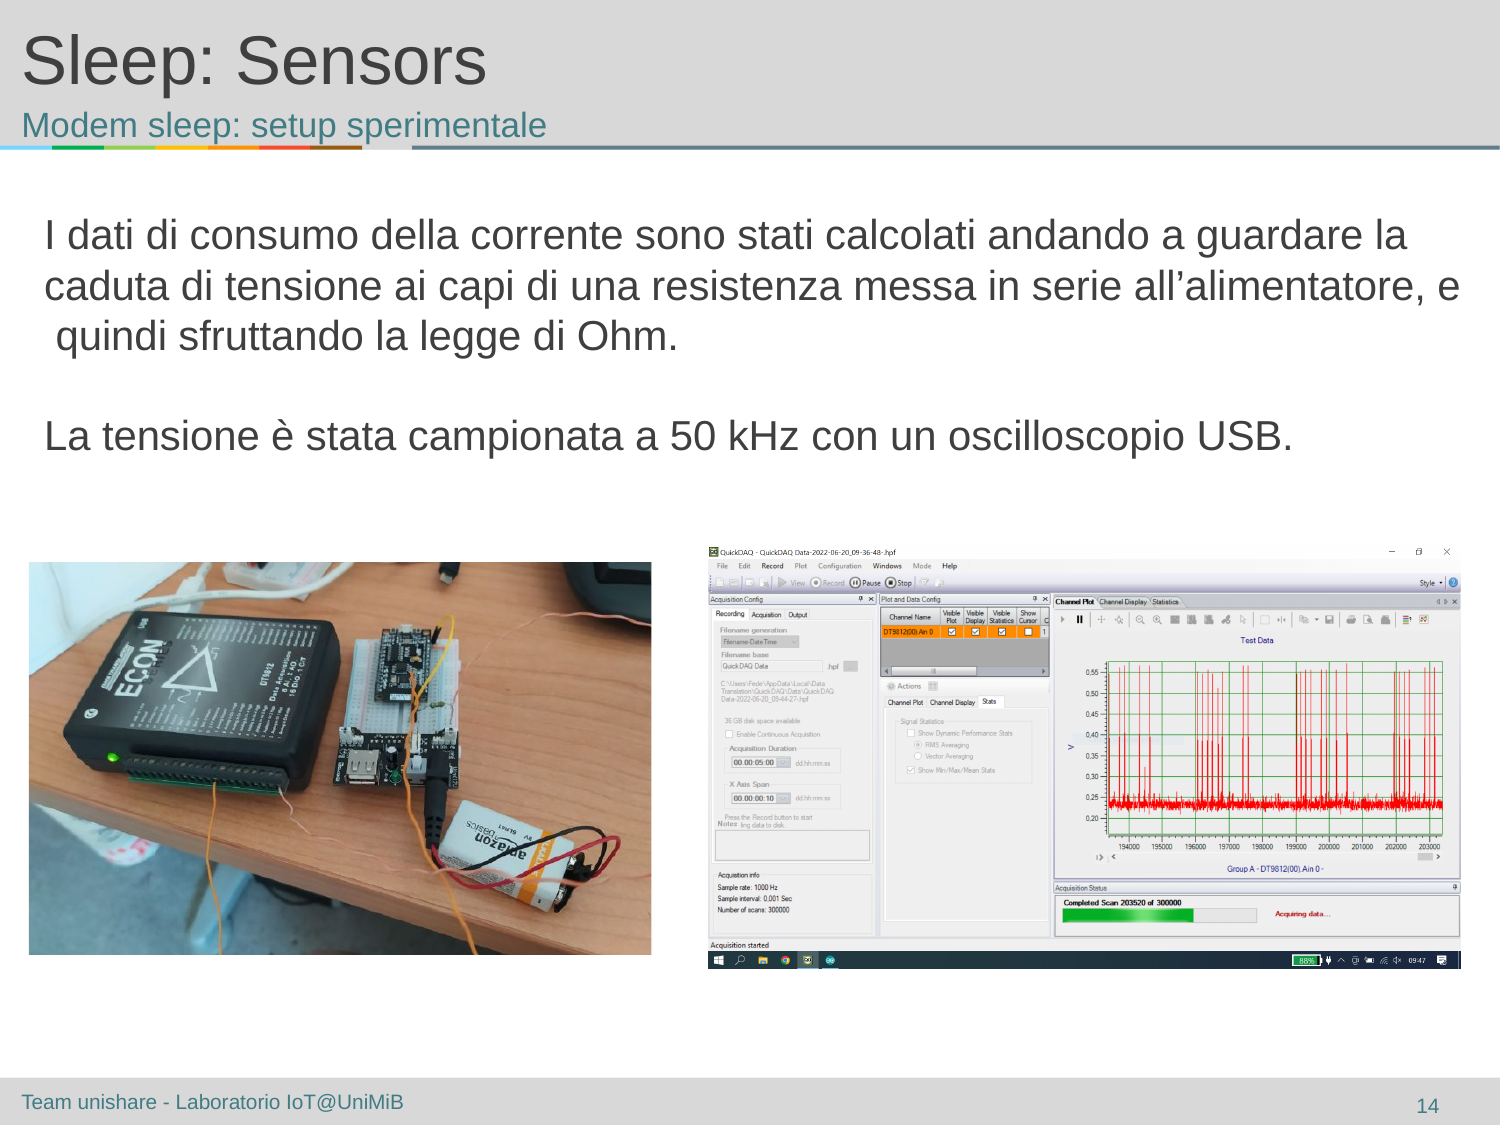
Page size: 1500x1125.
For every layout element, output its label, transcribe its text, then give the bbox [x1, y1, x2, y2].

list Modem sleep: setup sperimentale [0, 92, 1500, 146]
text_box I dati di consumo della corrente sono stati calcolati andando a guardare la caduta di tensione ai capi di una resistenza messa in serie all’alimentatore, e quindi sfruttando la legge di Ohm. La tensione è stata campionata a 50 kHz con un oscilloscopio USB. [14, 193, 1486, 475]
title Sleep: Sensors [0, 0, 1500, 92]
footer Team unishare - Laboratorio IoT@UniMiB [0, 1090, 600, 1112]
slide_number ‹#› [1355, 1087, 1461, 1124]
picture [708, 545, 1461, 969]
picture [28, 562, 652, 956]
